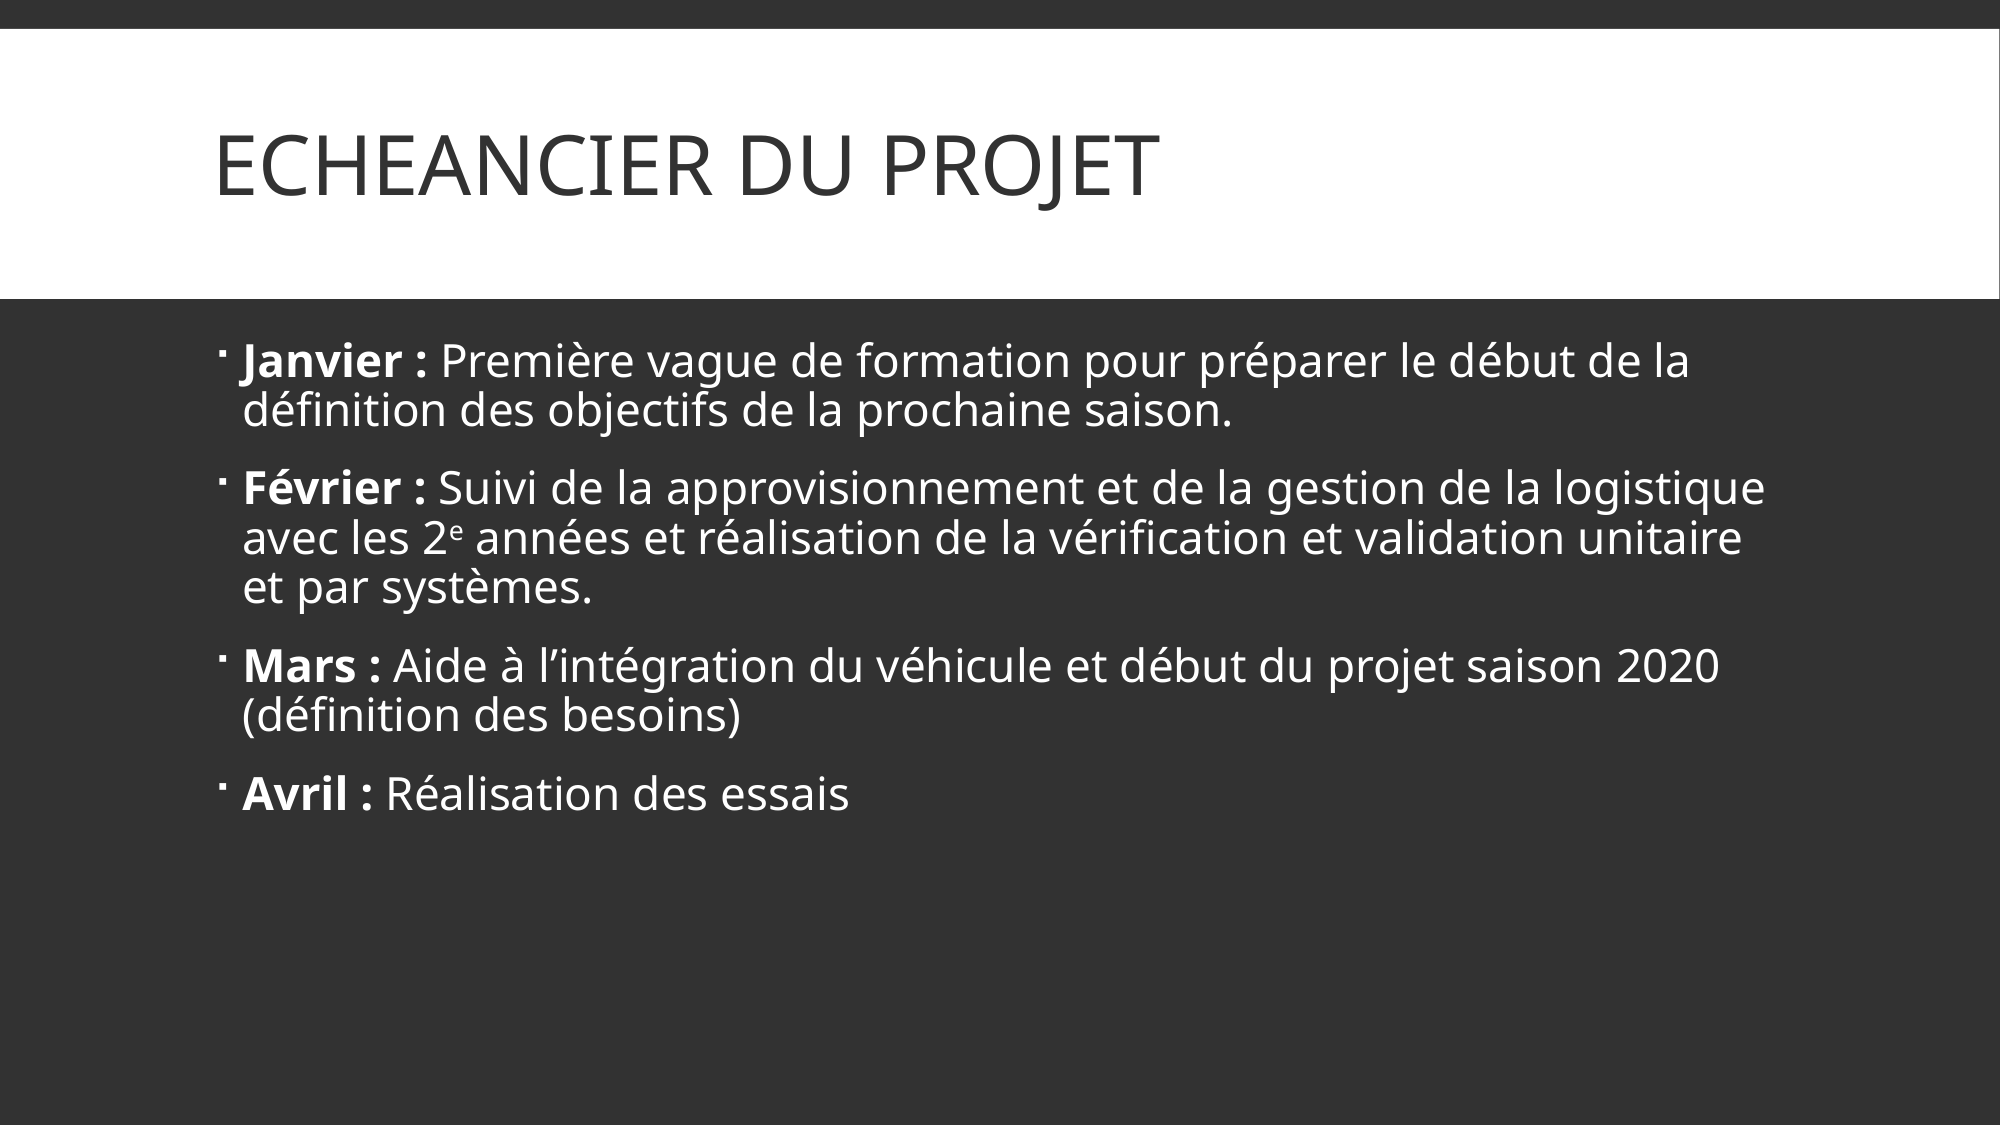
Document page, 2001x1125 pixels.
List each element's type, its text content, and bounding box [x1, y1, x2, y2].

title ECHEANCIER DU PROJET [197, 46, 1803, 295]
list Janvier : Première vague de formation pour préparer le début de la définition des objectifs de la prochaine saison. Février : Suivi de la approvisionnement et de la gestion de la logistique avec les 2e années et réalisation de la vérification et validation unitaire et par systèmes. Mars : Aide à l’intégration du véhicule et début du projet saison 2020 (définition des besoins) Avril : Réalisation des essais [197, 329, 1803, 1020]
